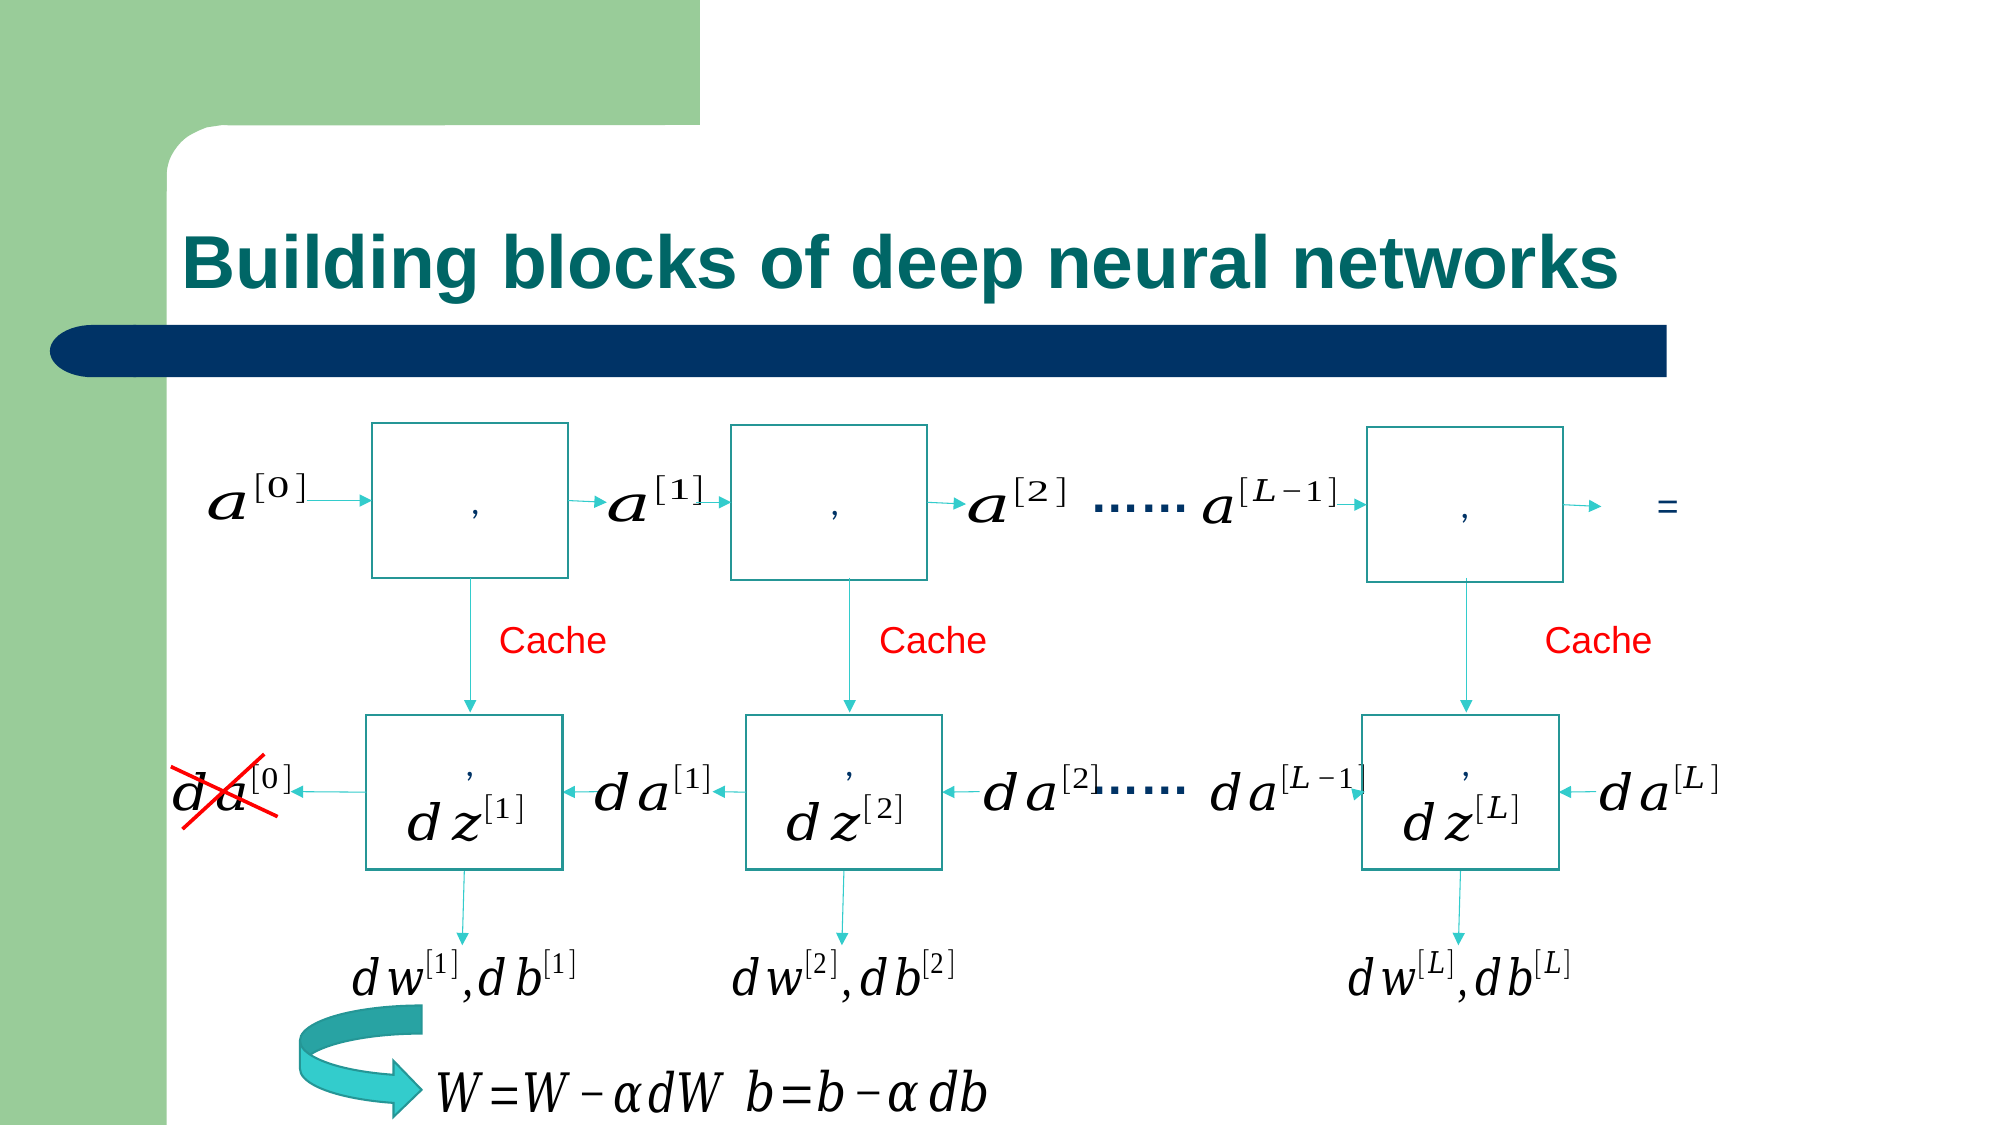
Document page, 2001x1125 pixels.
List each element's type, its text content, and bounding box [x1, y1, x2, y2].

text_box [696, 424, 1066, 577]
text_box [169, 577, 590, 1008]
title Building blocks of deep neural networks [166, 124, 1901, 313]
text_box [1207, 672, 1718, 1008]
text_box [590, 577, 1207, 1008]
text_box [206, 423, 707, 577]
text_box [170, 754, 278, 830]
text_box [1074, 427, 1745, 672]
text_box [299, 1005, 990, 1125]
